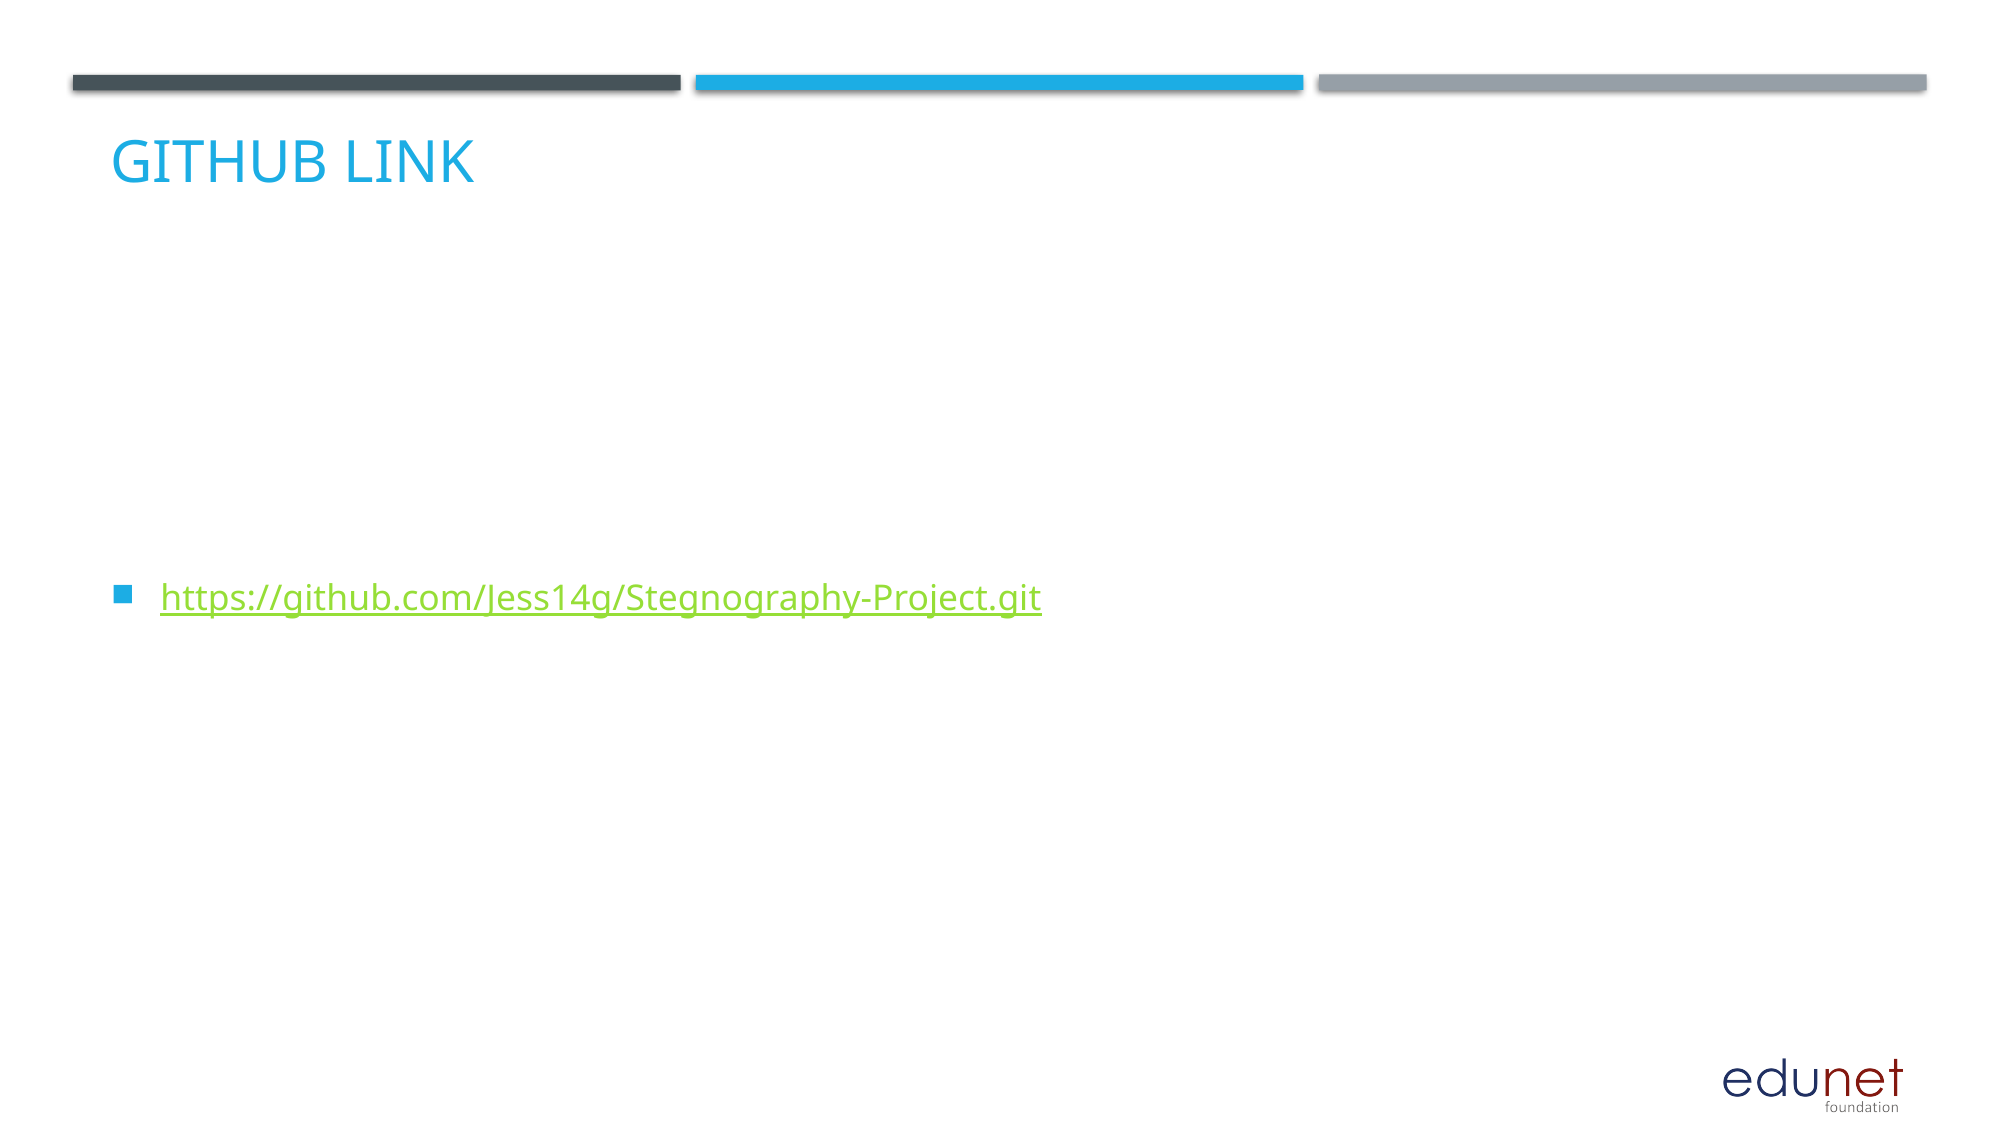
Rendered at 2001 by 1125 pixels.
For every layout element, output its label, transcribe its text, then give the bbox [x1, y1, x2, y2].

list https://github.com/Jess14g/Stegnography-Project.git [95, 213, 1905, 981]
title GitHub Link [95, 115, 1905, 203]
picture [1719, 1056, 1905, 1116]
